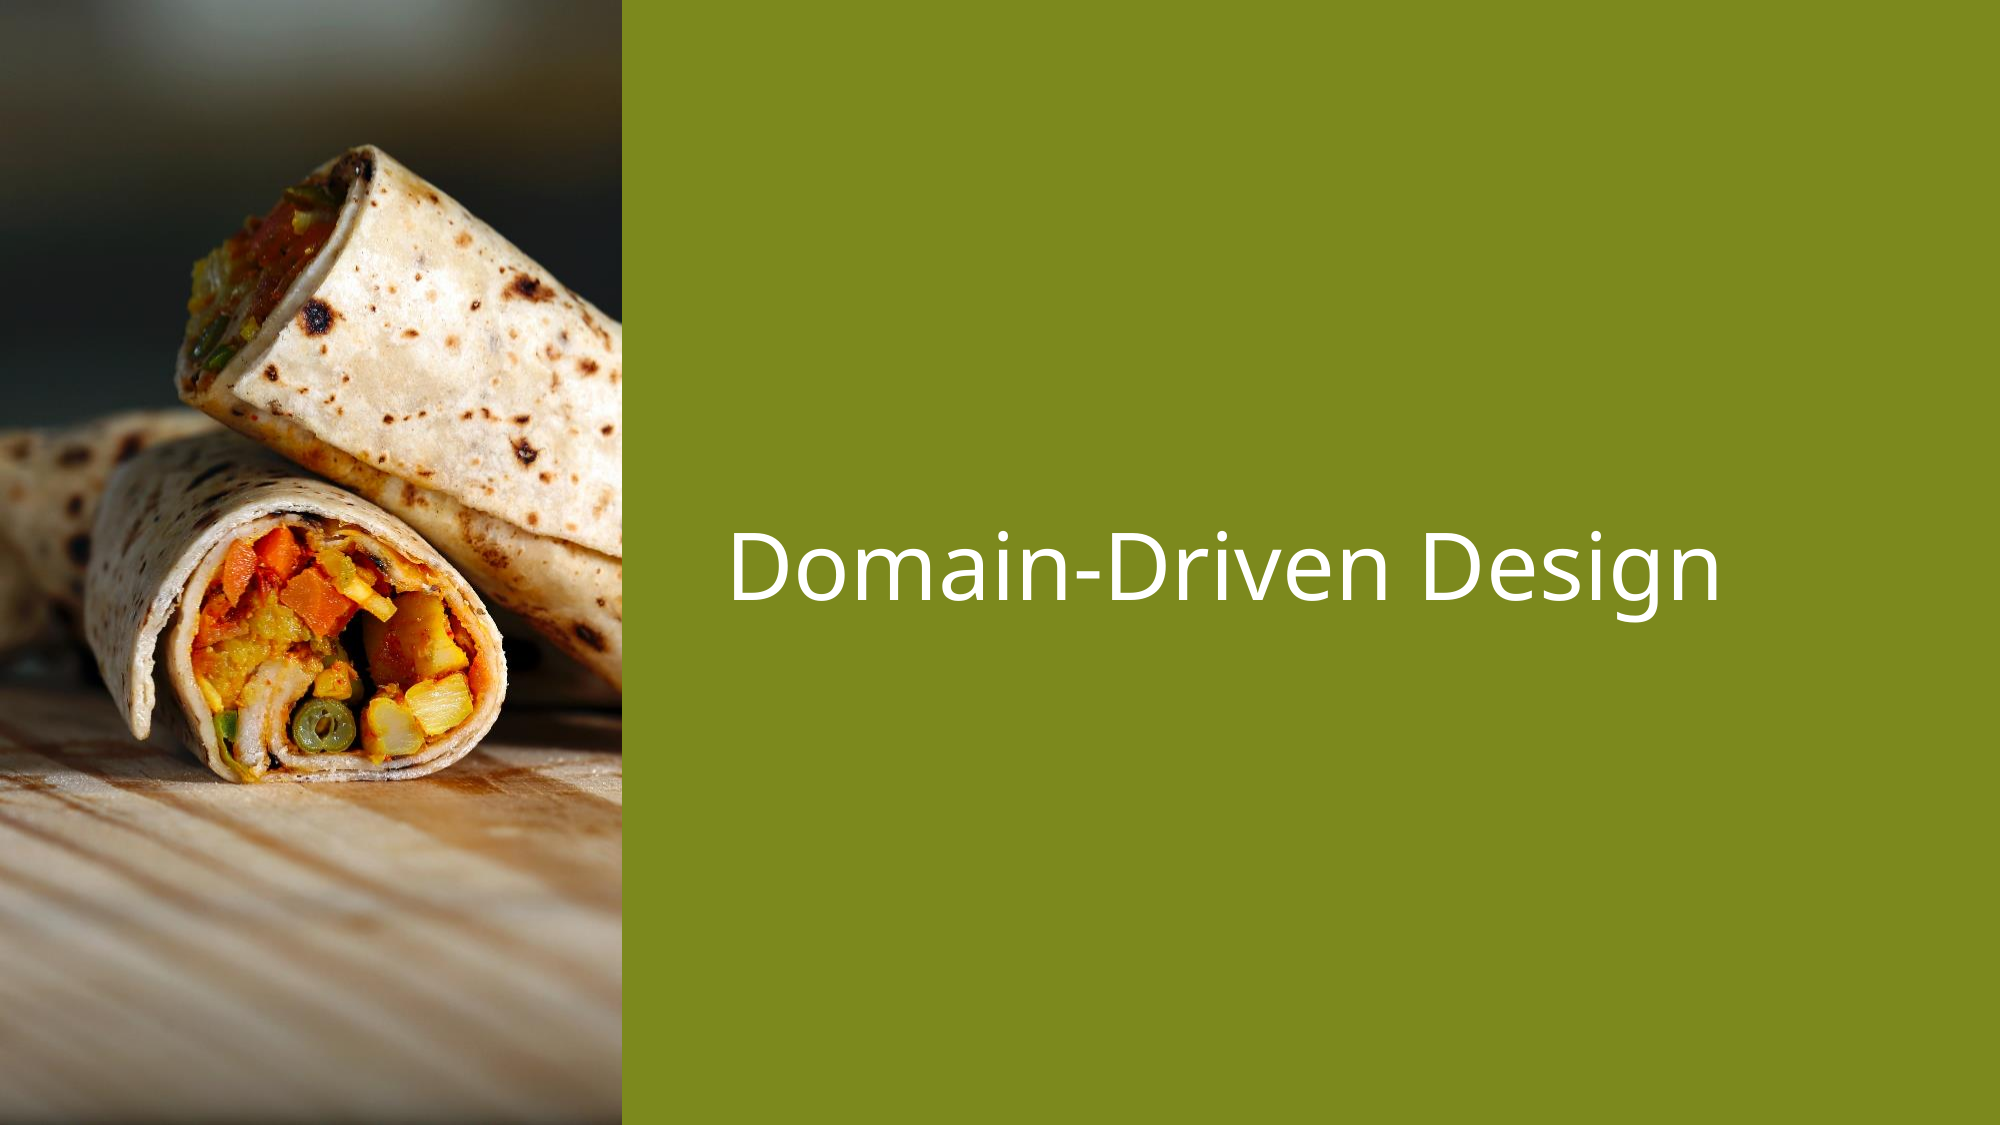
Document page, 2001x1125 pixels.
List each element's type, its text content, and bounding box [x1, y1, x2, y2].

title Domain-Driven Design [710, 362, 1821, 764]
picture [0, 0, 622, 1125]
